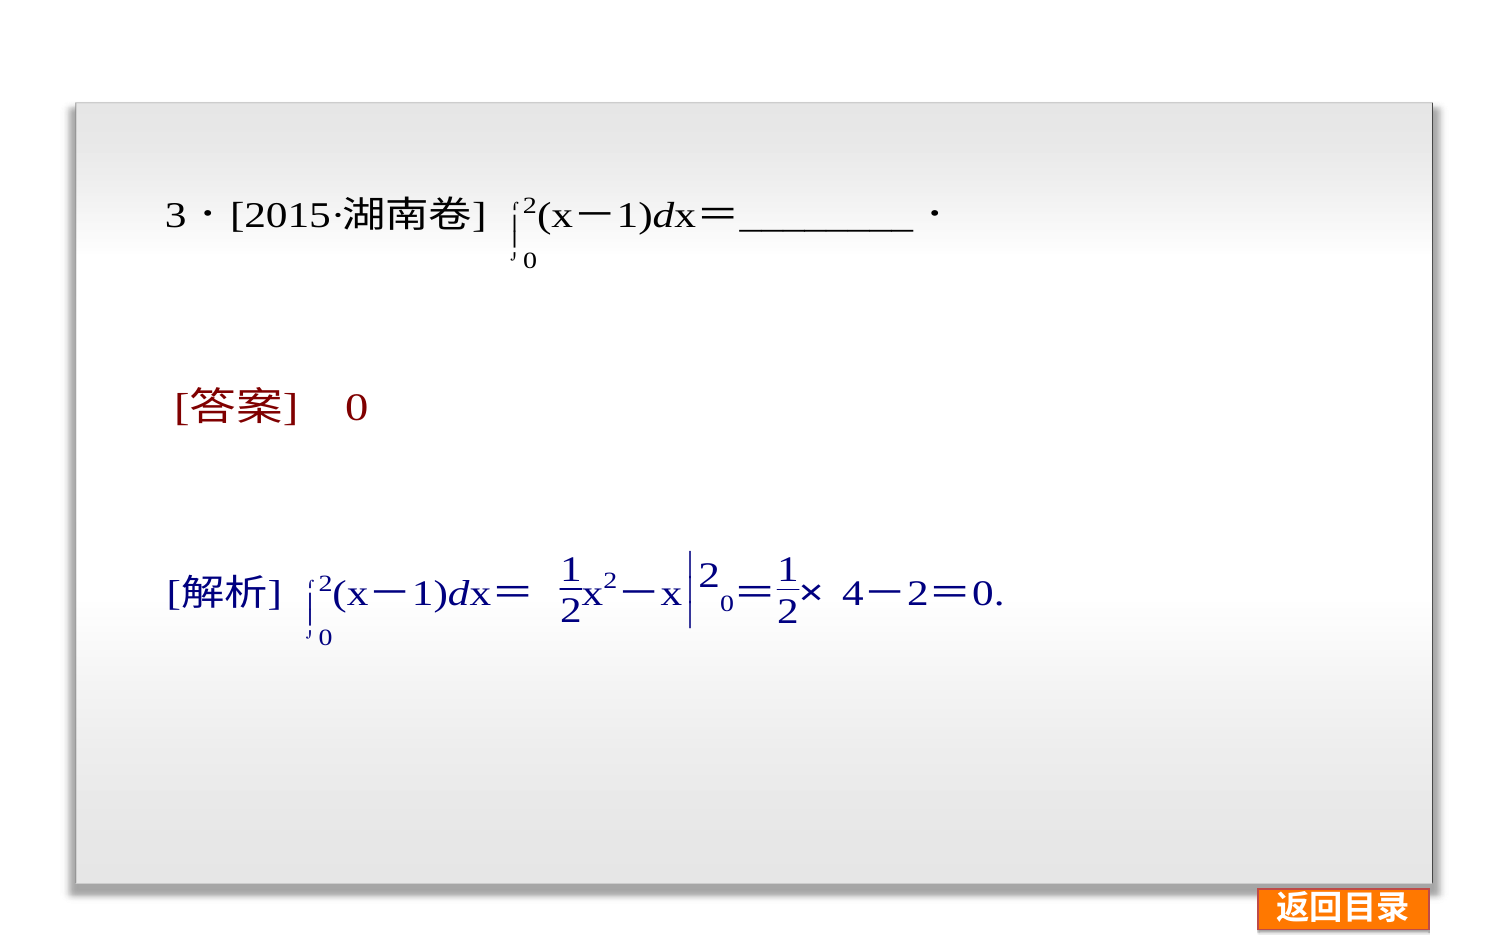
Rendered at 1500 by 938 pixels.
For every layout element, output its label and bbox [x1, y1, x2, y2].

text_box [173, 380, 1325, 535]
text_box [0, 94, 1500, 938]
text_box [166, 536, 1395, 938]
text_box [164, 183, 1383, 537]
